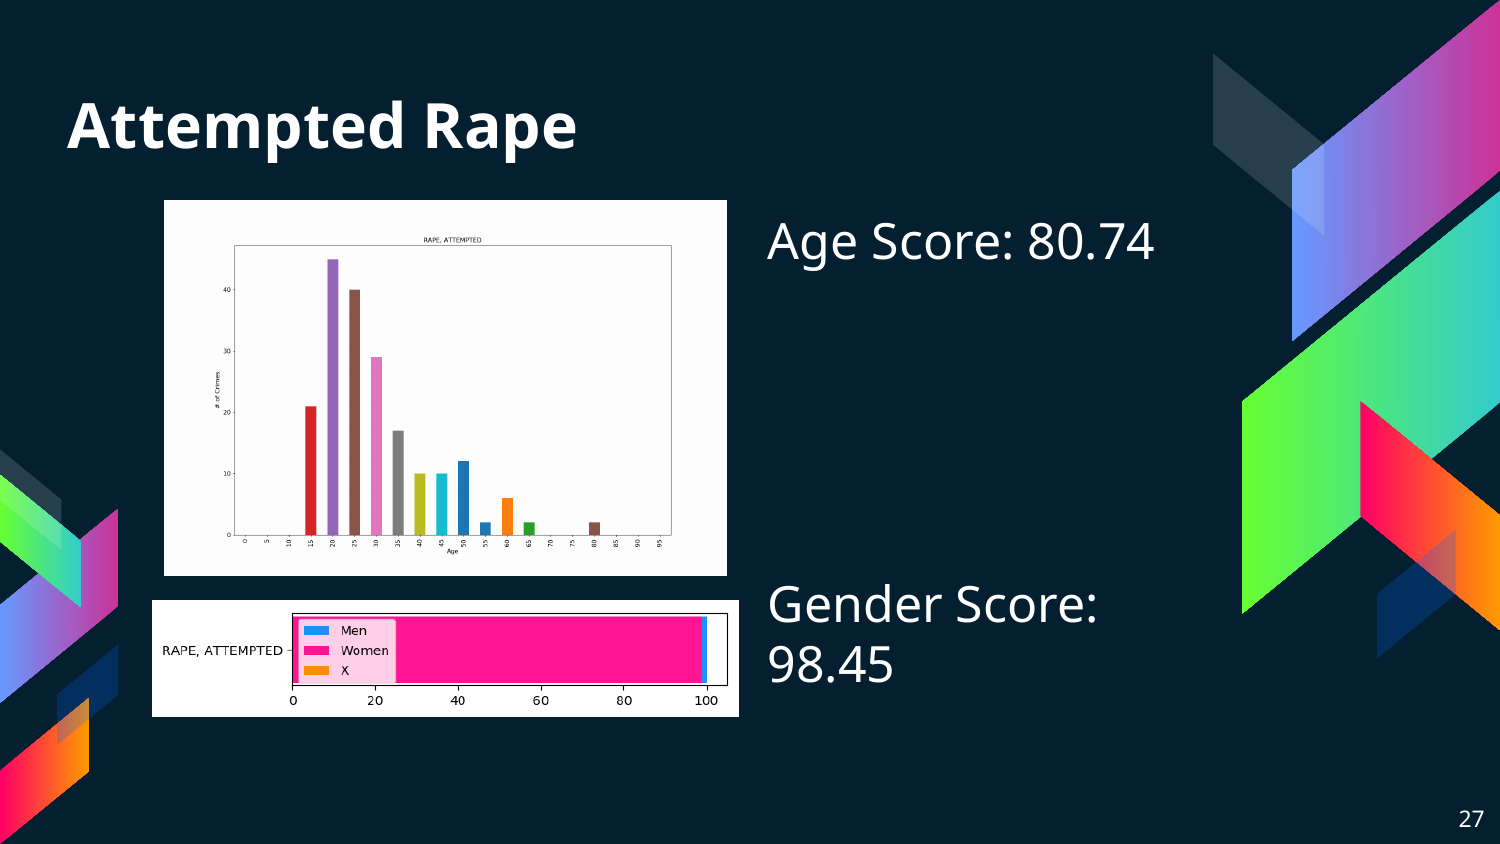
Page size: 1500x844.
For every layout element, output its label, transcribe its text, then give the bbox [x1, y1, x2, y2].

picture [164, 200, 728, 576]
list Age Score: 80.74 Gender Score: 98.45 [752, 194, 1227, 774]
title Attempted Rape [52, 34, 1162, 176]
slide_number ‹#› [1403, 789, 1500, 844]
picture [152, 600, 739, 717]
